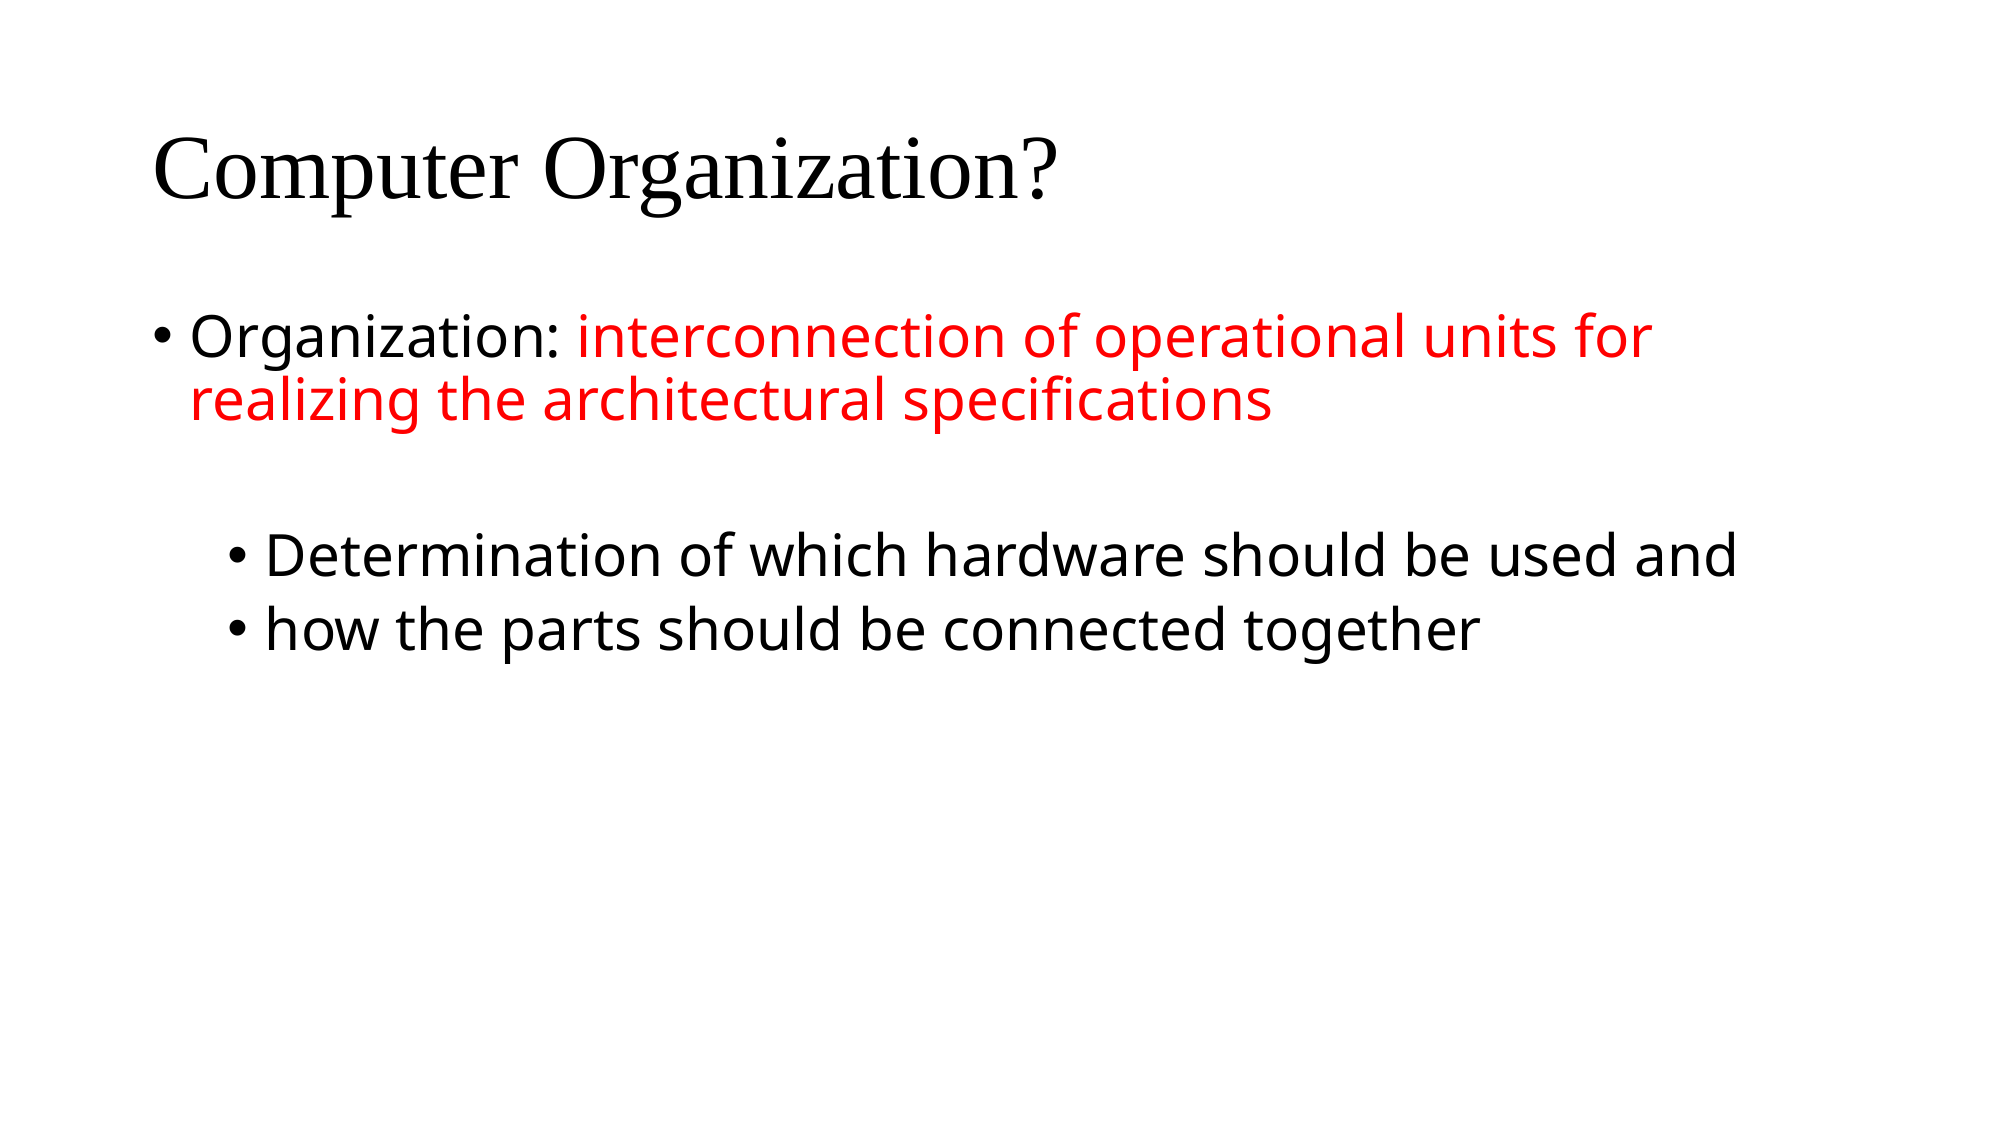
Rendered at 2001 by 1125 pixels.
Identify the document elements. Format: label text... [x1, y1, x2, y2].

title Computer Organization? [137, 59, 1863, 278]
list Organization: interconnection of operational units for realizing the architectural specifications Determination of which hardware should be used and how the parts should be connected together [137, 299, 1863, 1014]
